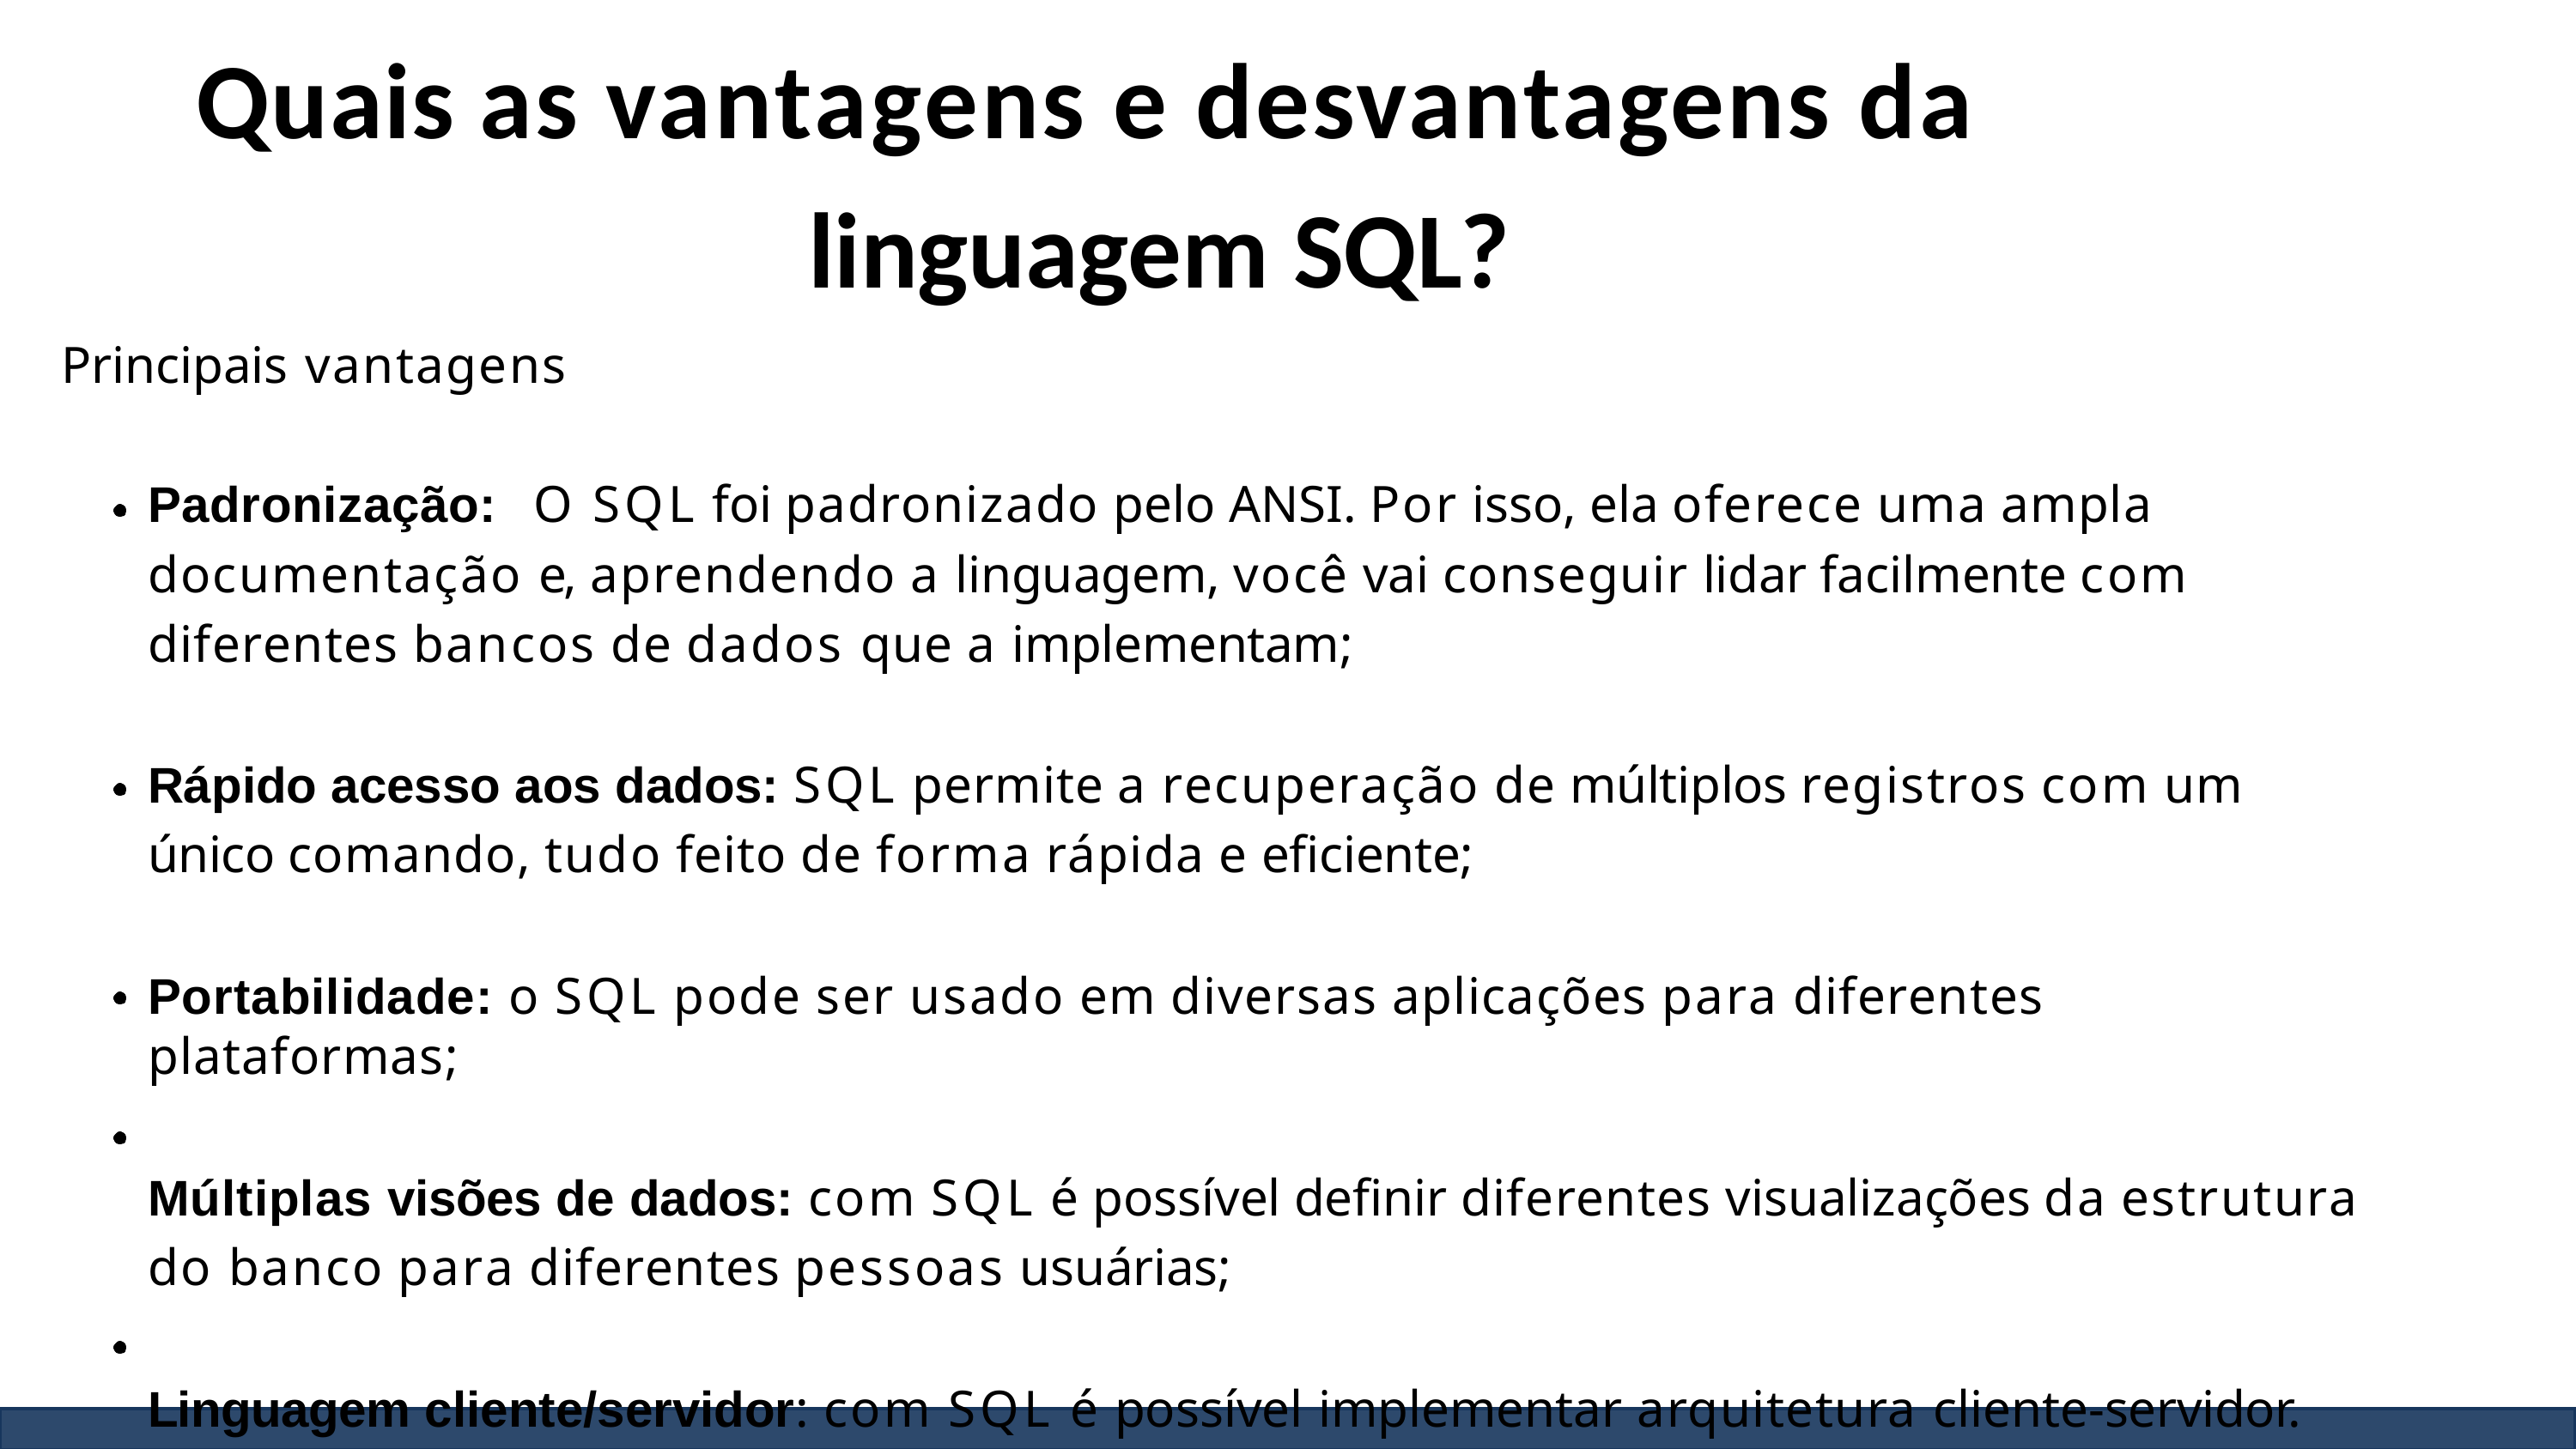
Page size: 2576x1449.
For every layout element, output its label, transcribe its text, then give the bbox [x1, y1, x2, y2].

title Quais as vantagens e desvantagens da linguagem SQL? Principais vantagens [60, 9, 2265, 394]
picture [113, 1131, 126, 1144]
picture [113, 991, 126, 1005]
picture [113, 1340, 126, 1354]
picture [113, 782, 126, 796]
text_box Padronização: O SQL foi padronizado pelo ANSI. Por isso, ela oferece uma ampla documentação e, aprendendo a linguagem, você vai conseguir lidar facilmente com diferentes bancos de dados que a implementam; Rápido acesso aos dados: SQL permite a recuperação de múltiplos registros com um único comando, tudo feito de forma rápida e eficiente; Portabilidade: o SQL pode ser usado em diversas aplicações para diferentes plataformas; Múltiplas visões de dados: com SQL é possível definir diferentes visualizações da estrutura do banco para diferentes pessoas usuárias; Linguagem cliente/servidor: com SQL é possível implementar arquitetura cliente-servidor. [146, 461, 2453, 1437]
picture [113, 503, 126, 517]
